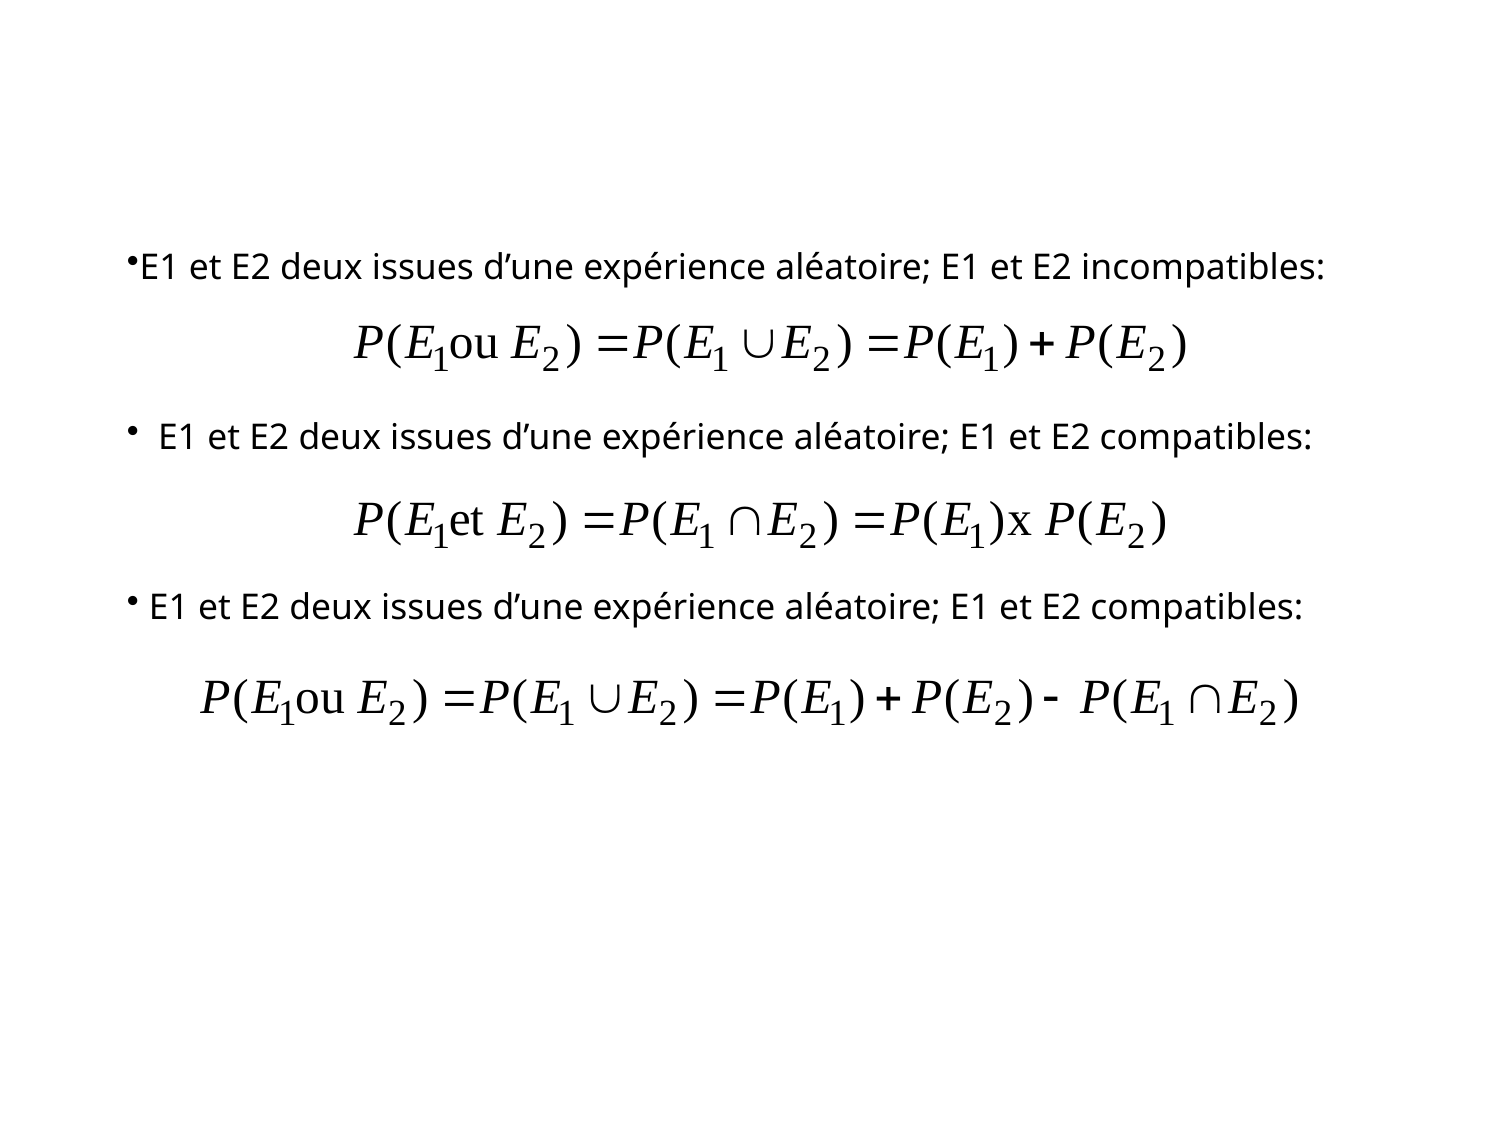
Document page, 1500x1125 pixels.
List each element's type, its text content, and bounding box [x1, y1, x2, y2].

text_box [348, 491, 1173, 554]
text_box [194, 668, 1303, 731]
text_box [348, 314, 1193, 377]
text_box E1 et E2 deux issues d’une expérience aléatoire; E1 et E2 incompatibles: E1 et E2 deux issues d’une expérience aléatoire; E1 et E2 compatibles: E1 et E2 deux issues d’une expérience aléatoire; E1 et E2 compatibles: [112, 236, 1459, 725]
